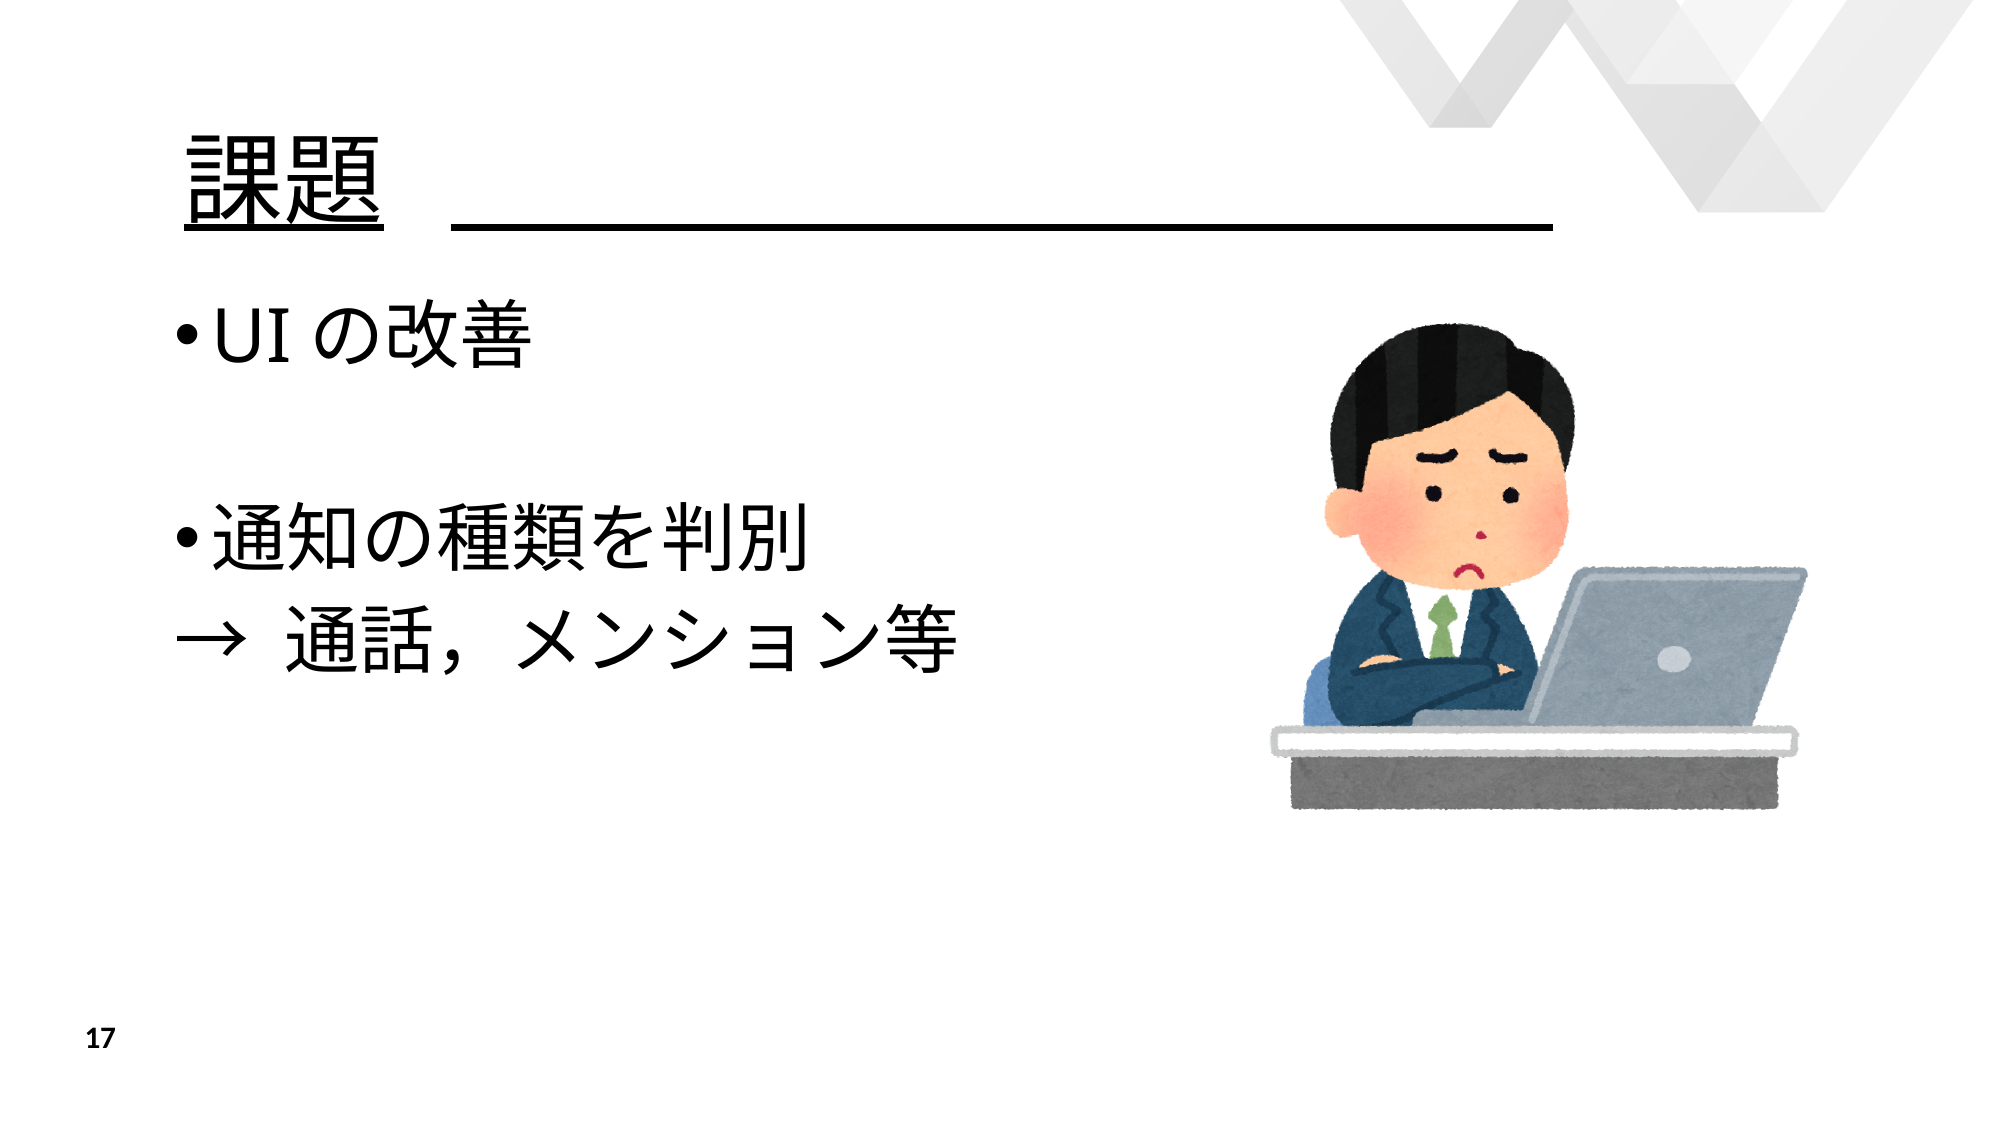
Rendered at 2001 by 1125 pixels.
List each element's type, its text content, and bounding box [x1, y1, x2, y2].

title 課題 . [183, 114, 1909, 296]
slide_number 17 [84, 996, 183, 1056]
text_box UIの改善 通知の種類を判別 → 通話，メンション等 [159, 289, 1885, 1004]
picture [1256, 277, 1827, 848]
text_box [183, 296, 1909, 1074]
